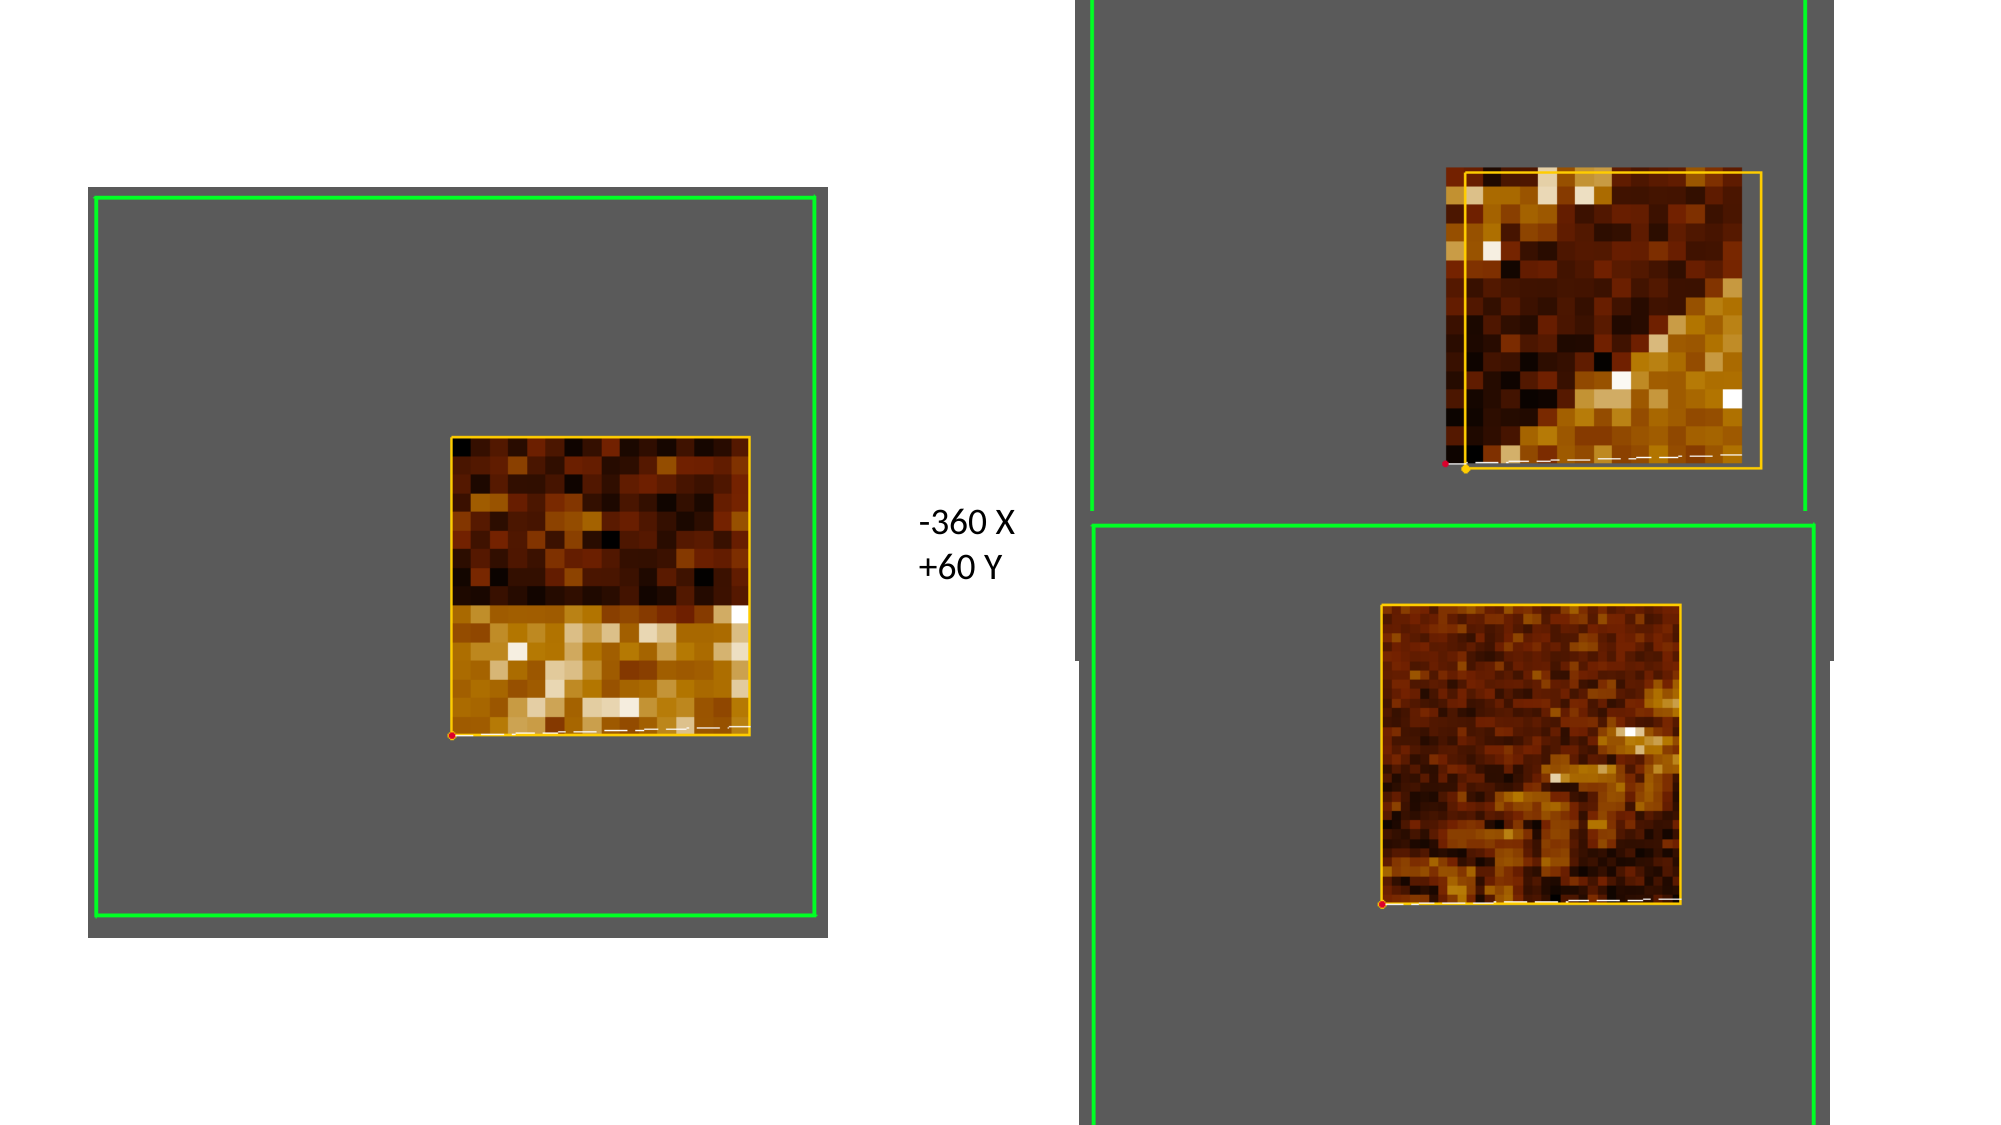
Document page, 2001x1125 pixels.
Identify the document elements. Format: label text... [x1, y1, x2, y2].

picture [88, 187, 828, 938]
picture [1075, 0, 1834, 1125]
text_box -360 X +60 Y [904, 489, 1046, 595]
